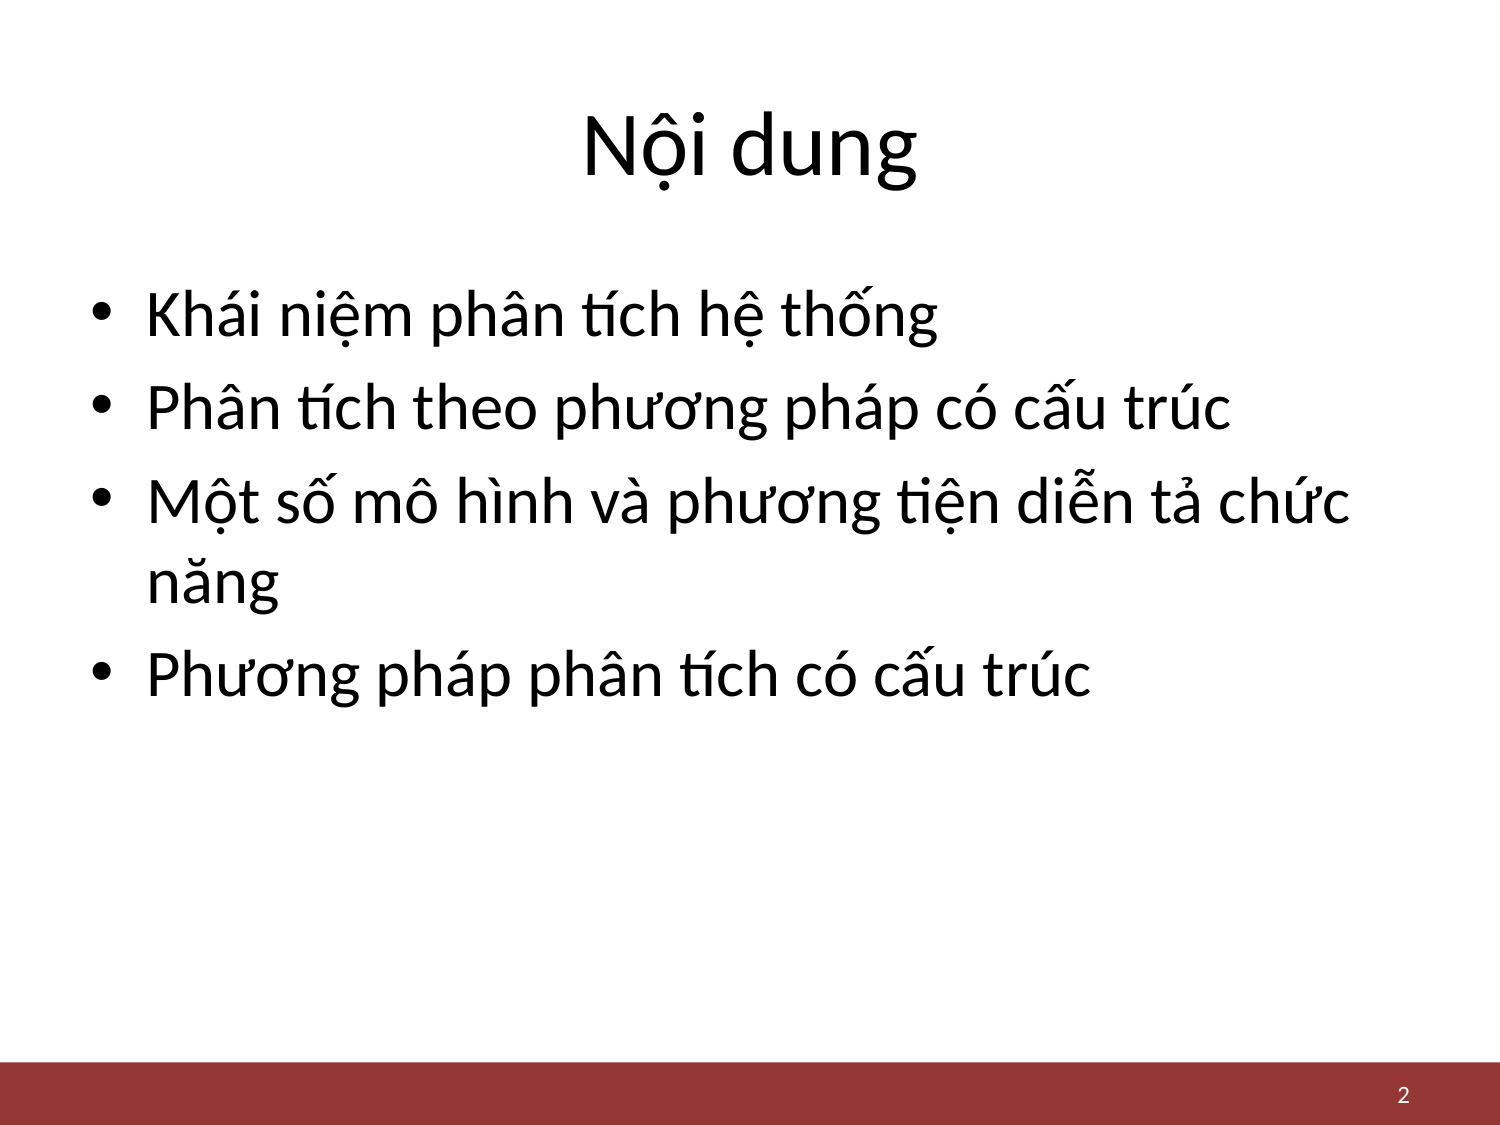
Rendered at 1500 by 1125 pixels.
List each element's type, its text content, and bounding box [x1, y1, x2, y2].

title Nội dung [75, 45, 1425, 233]
list Khái niệm phân tích hệ thống Phân tích theo phương pháp có cấu trúc Một số mô hình và phương tiện diễn tả chức năng Phương pháp phân tích có cấu trúc [75, 262, 1425, 1005]
slide_number 2 [1074, 1074, 1425, 1113]
